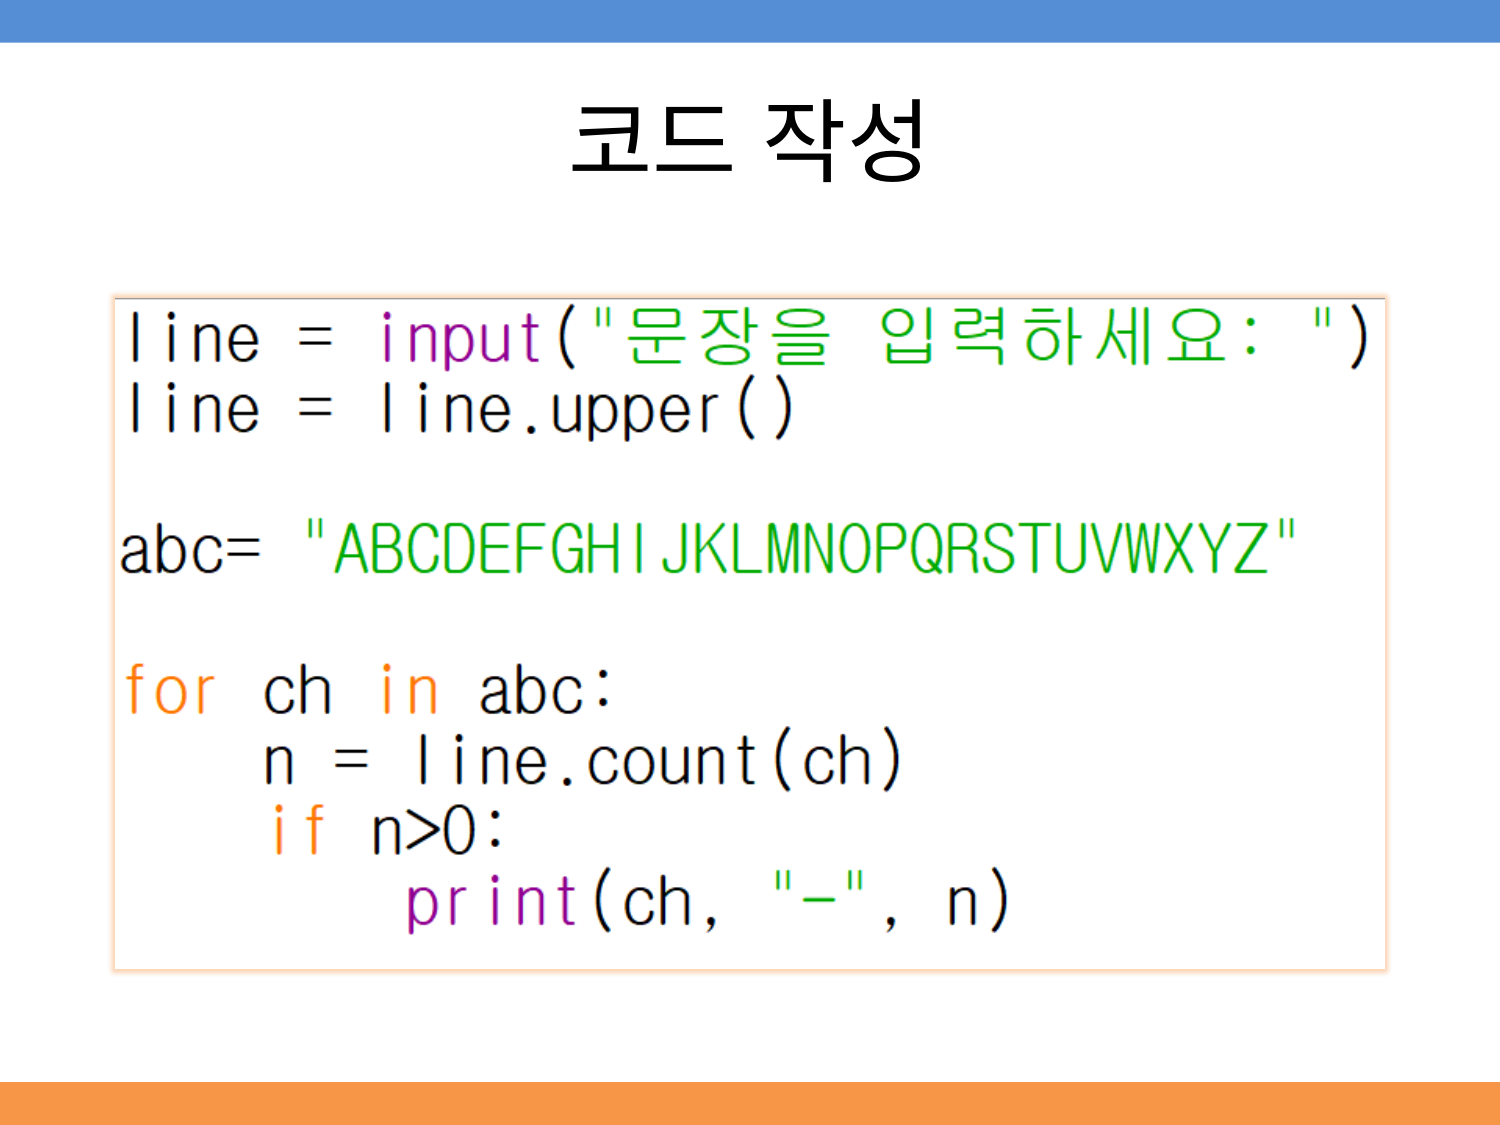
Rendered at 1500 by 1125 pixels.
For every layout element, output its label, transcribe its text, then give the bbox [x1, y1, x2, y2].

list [115, 298, 1385, 970]
title 코드 작성 [75, 45, 1425, 233]
